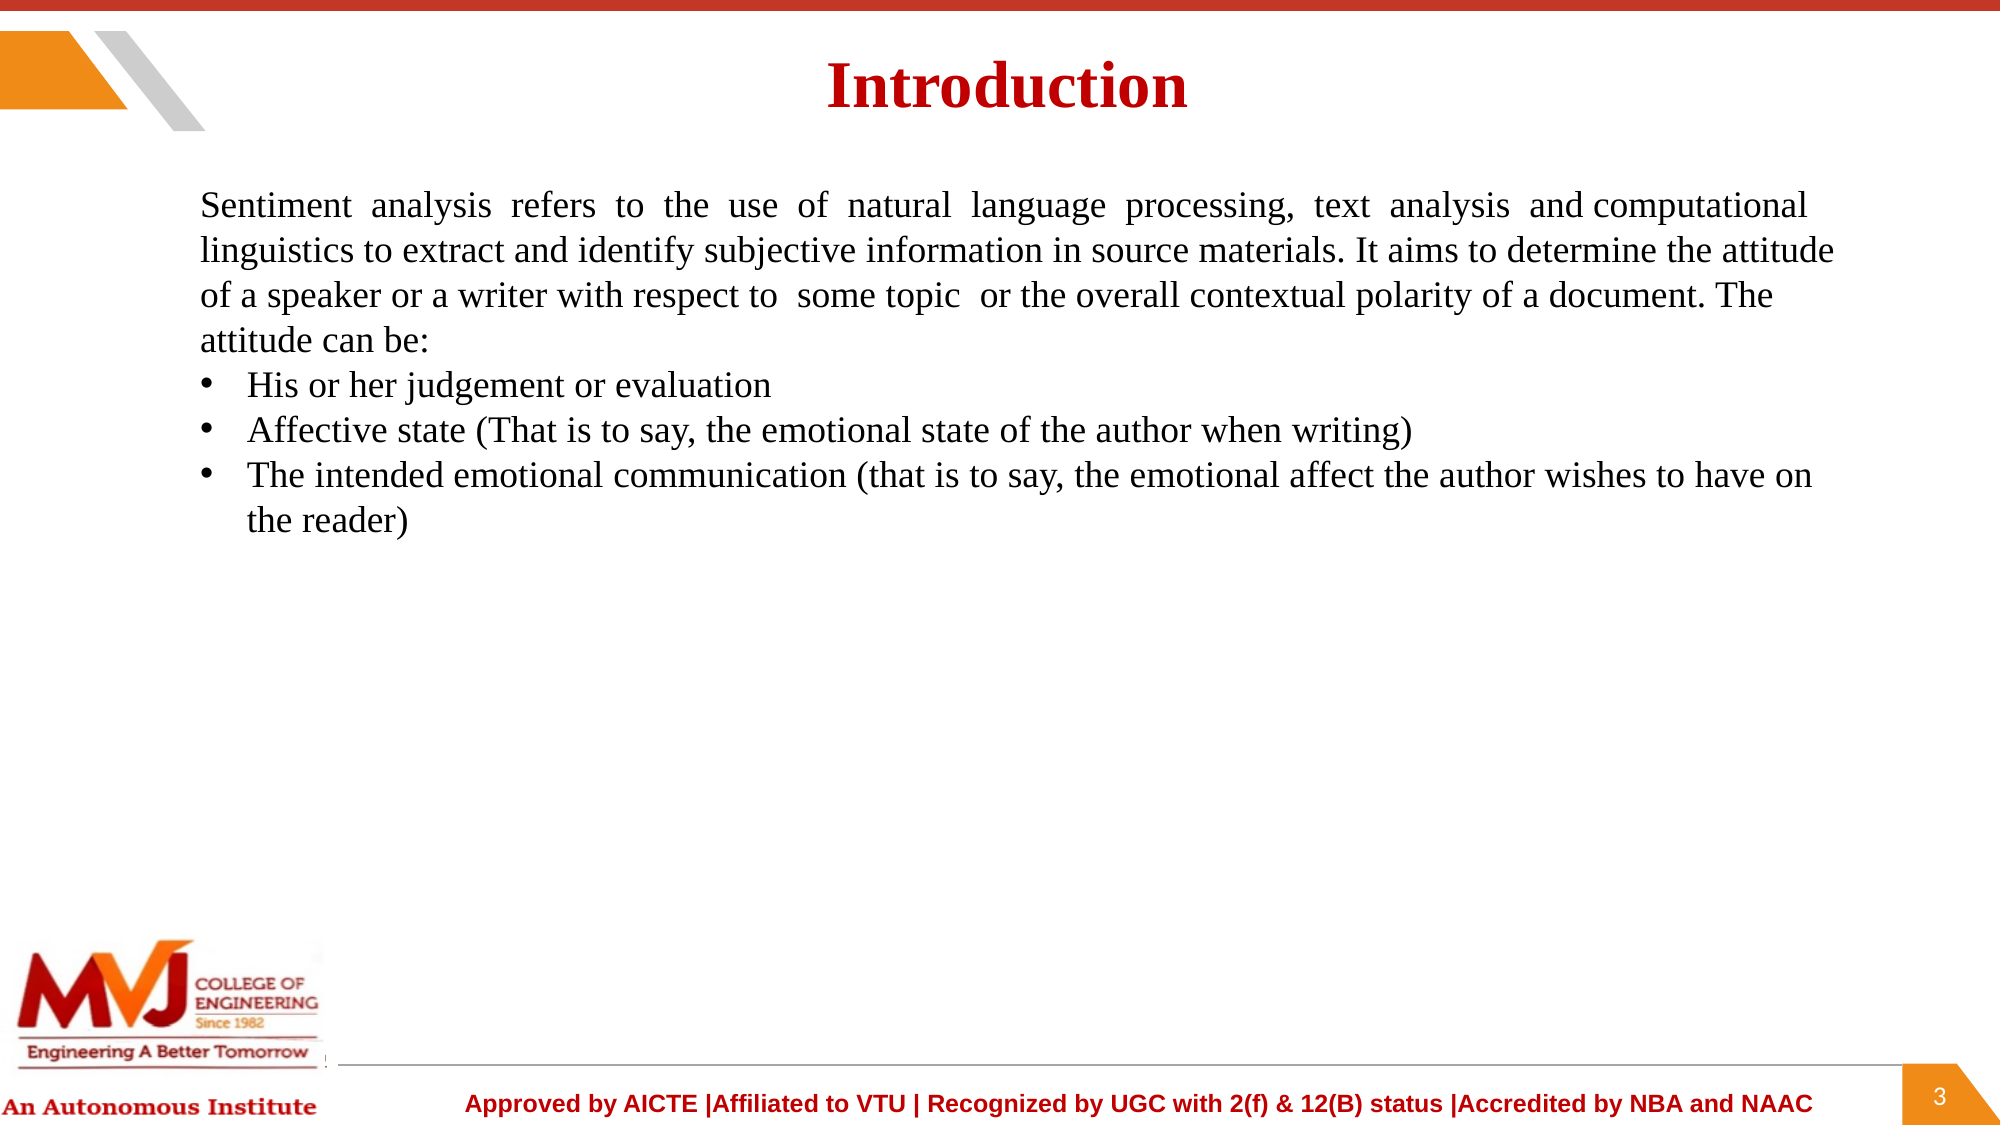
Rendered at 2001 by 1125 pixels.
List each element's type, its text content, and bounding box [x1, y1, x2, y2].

text_box Introduction [399, 22, 1616, 140]
picture [0, 937, 327, 1125]
text_box [76, 139, 1939, 938]
text_box Approved by AICTE |Affiliated to VTU | Recognized by UGC with 2(f) & 12(B) status |Accredited by NBA and NAAC [407, 1079, 1873, 1125]
text_box Sentiment analysis refers to the use of natural language processing, text analysis and computational linguistics to extract and identify subjective information in source materials. It aims to determine the attitude of a speaker or a writer with respect to some topic or the overall contextual polarity of a document. The attitude can be: His or her judgement or evaluation Affective state (That is to say, the emotional state of the author when writing) The intended emotional communication (that is to say, the emotional affect the author wishes to have on the reader) [184, 172, 1855, 905]
